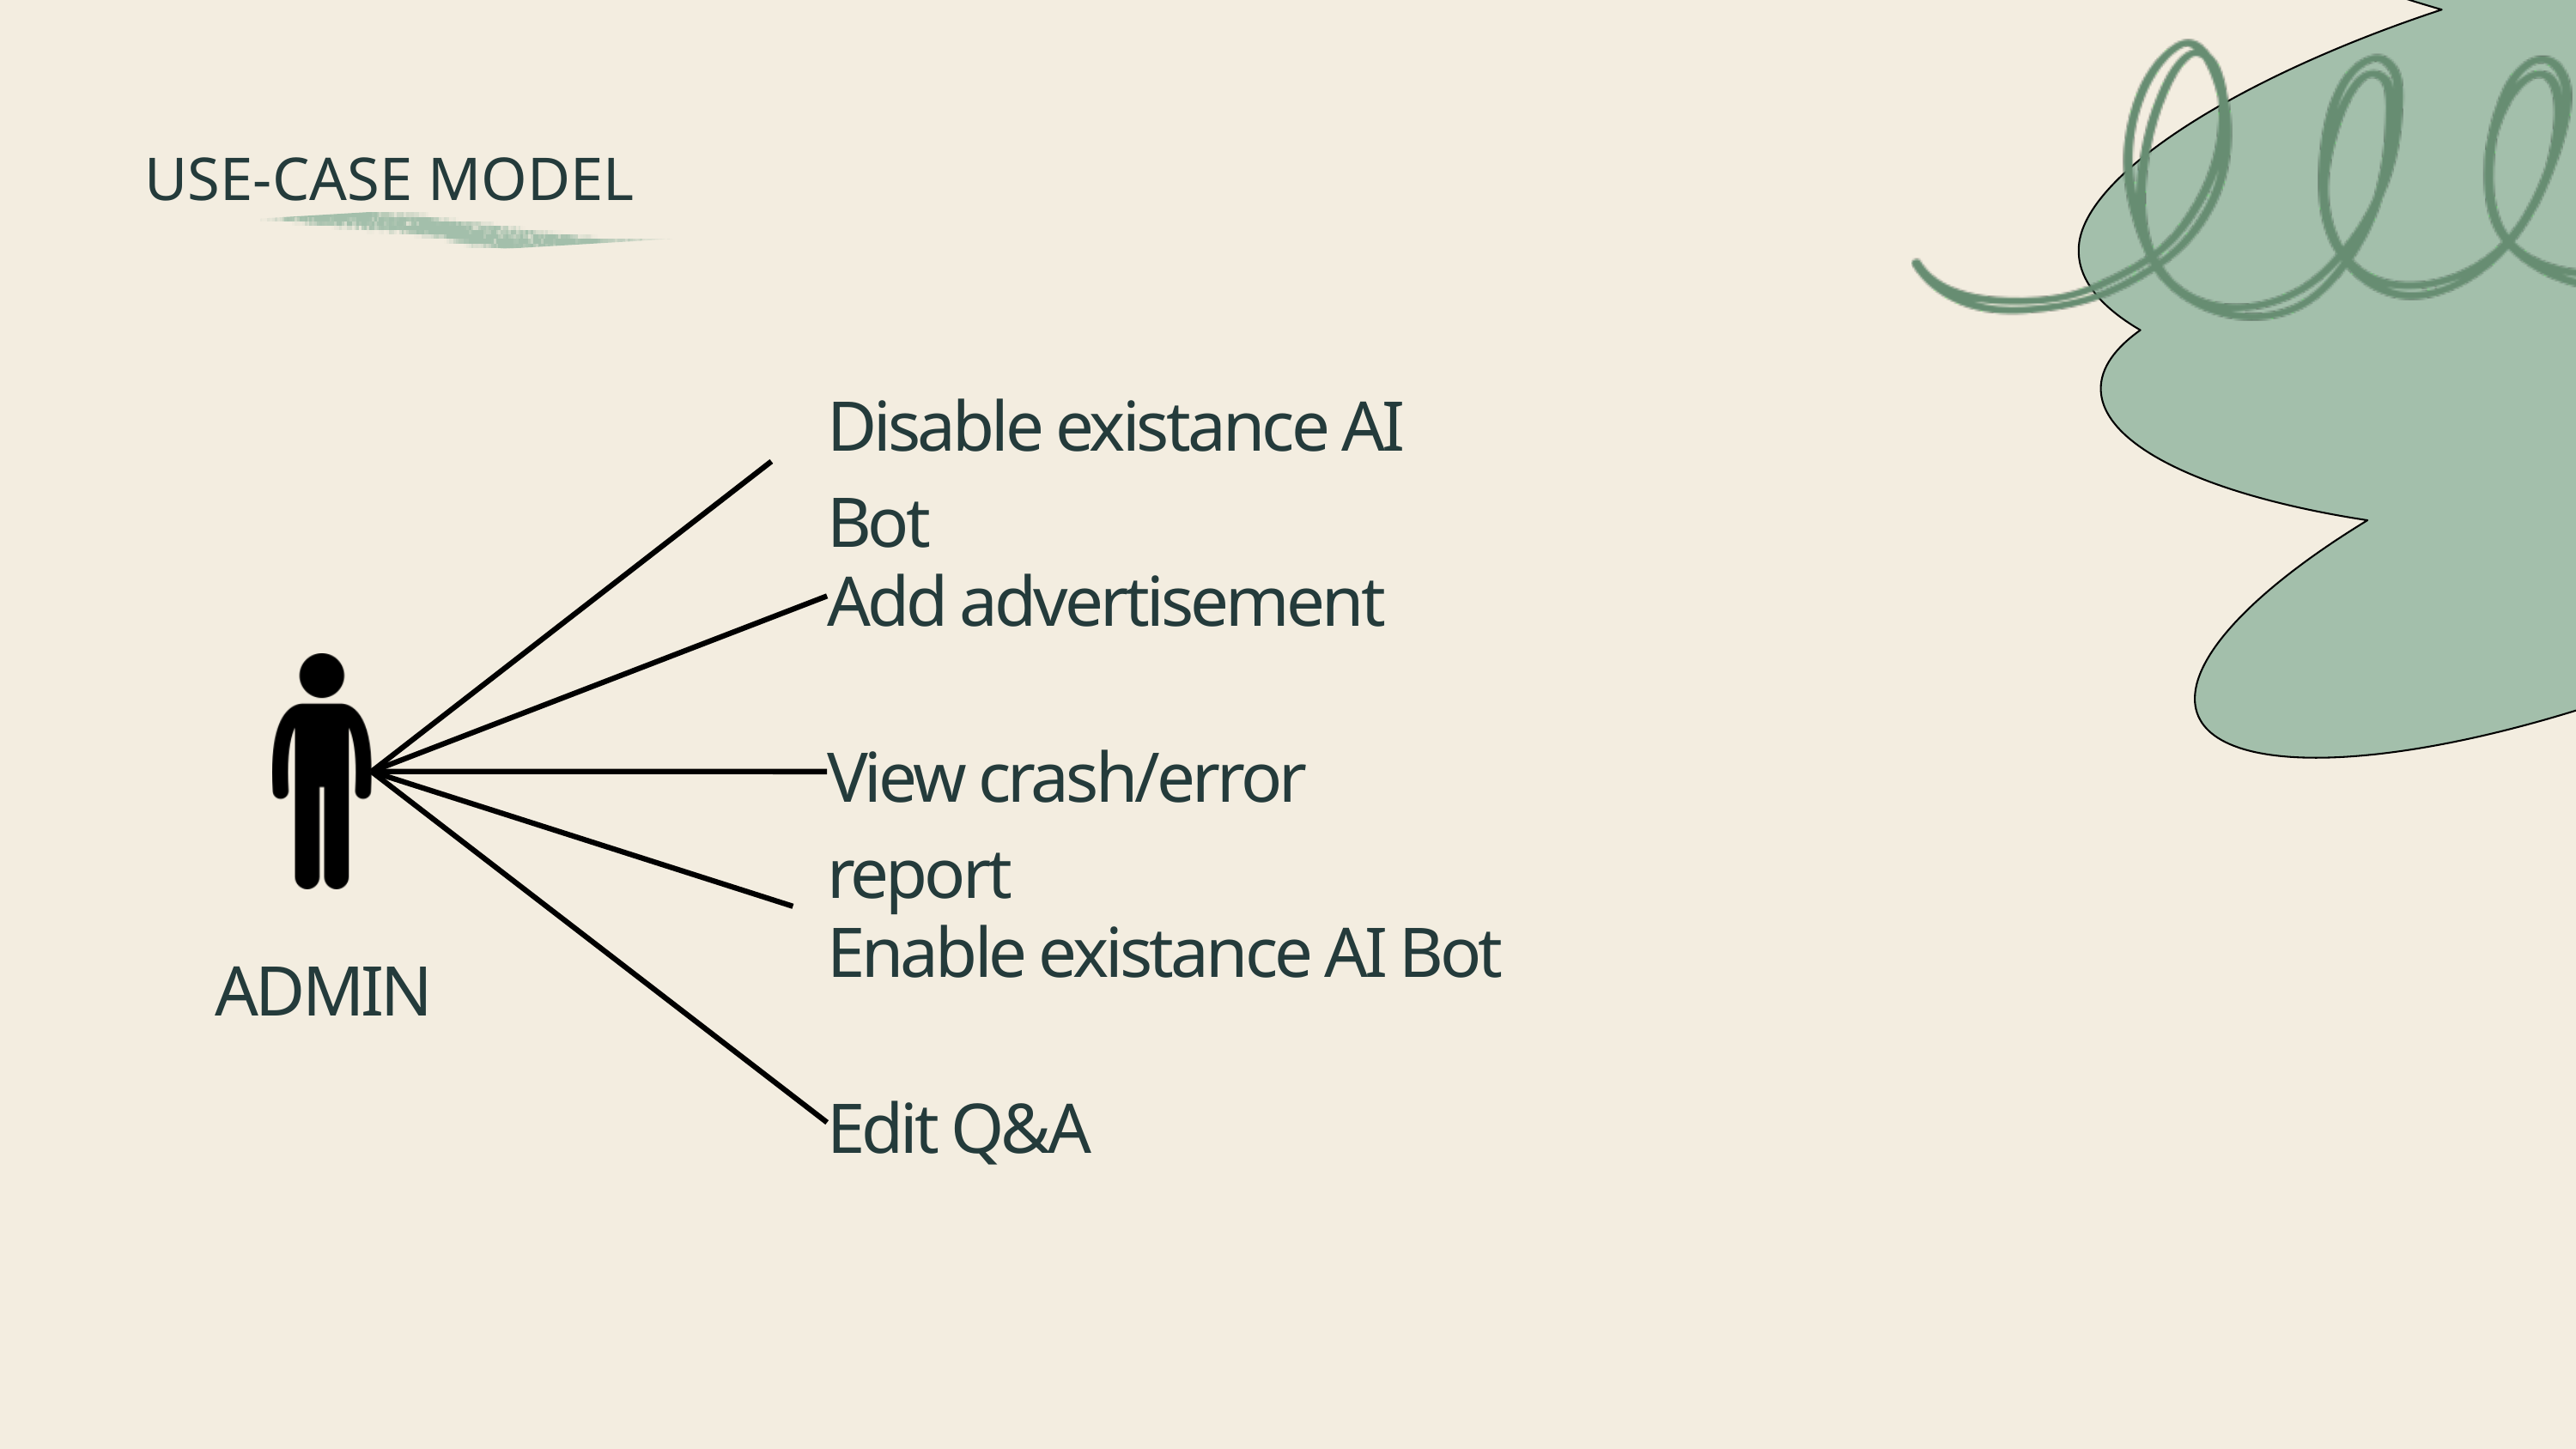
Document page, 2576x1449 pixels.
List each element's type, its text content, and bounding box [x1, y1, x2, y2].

text_box [271, 653, 372, 889]
text_box Add advertisement [827, 544, 1541, 640]
text_box Enable existance AI Bot [827, 895, 1662, 991]
text_box Disable existance AI Bot [827, 368, 1467, 544]
text_box ADMIN [215, 933, 855, 1030]
text_box USE-CASE MODEL [144, 149, 1002, 213]
text_box View crash/error report [827, 719, 1439, 895]
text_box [2078, 0, 2576, 759]
text_box [1911, 38, 2074, 323]
text_box Edit Q&A [827, 1070, 1309, 1167]
text_box [143, 213, 732, 270]
